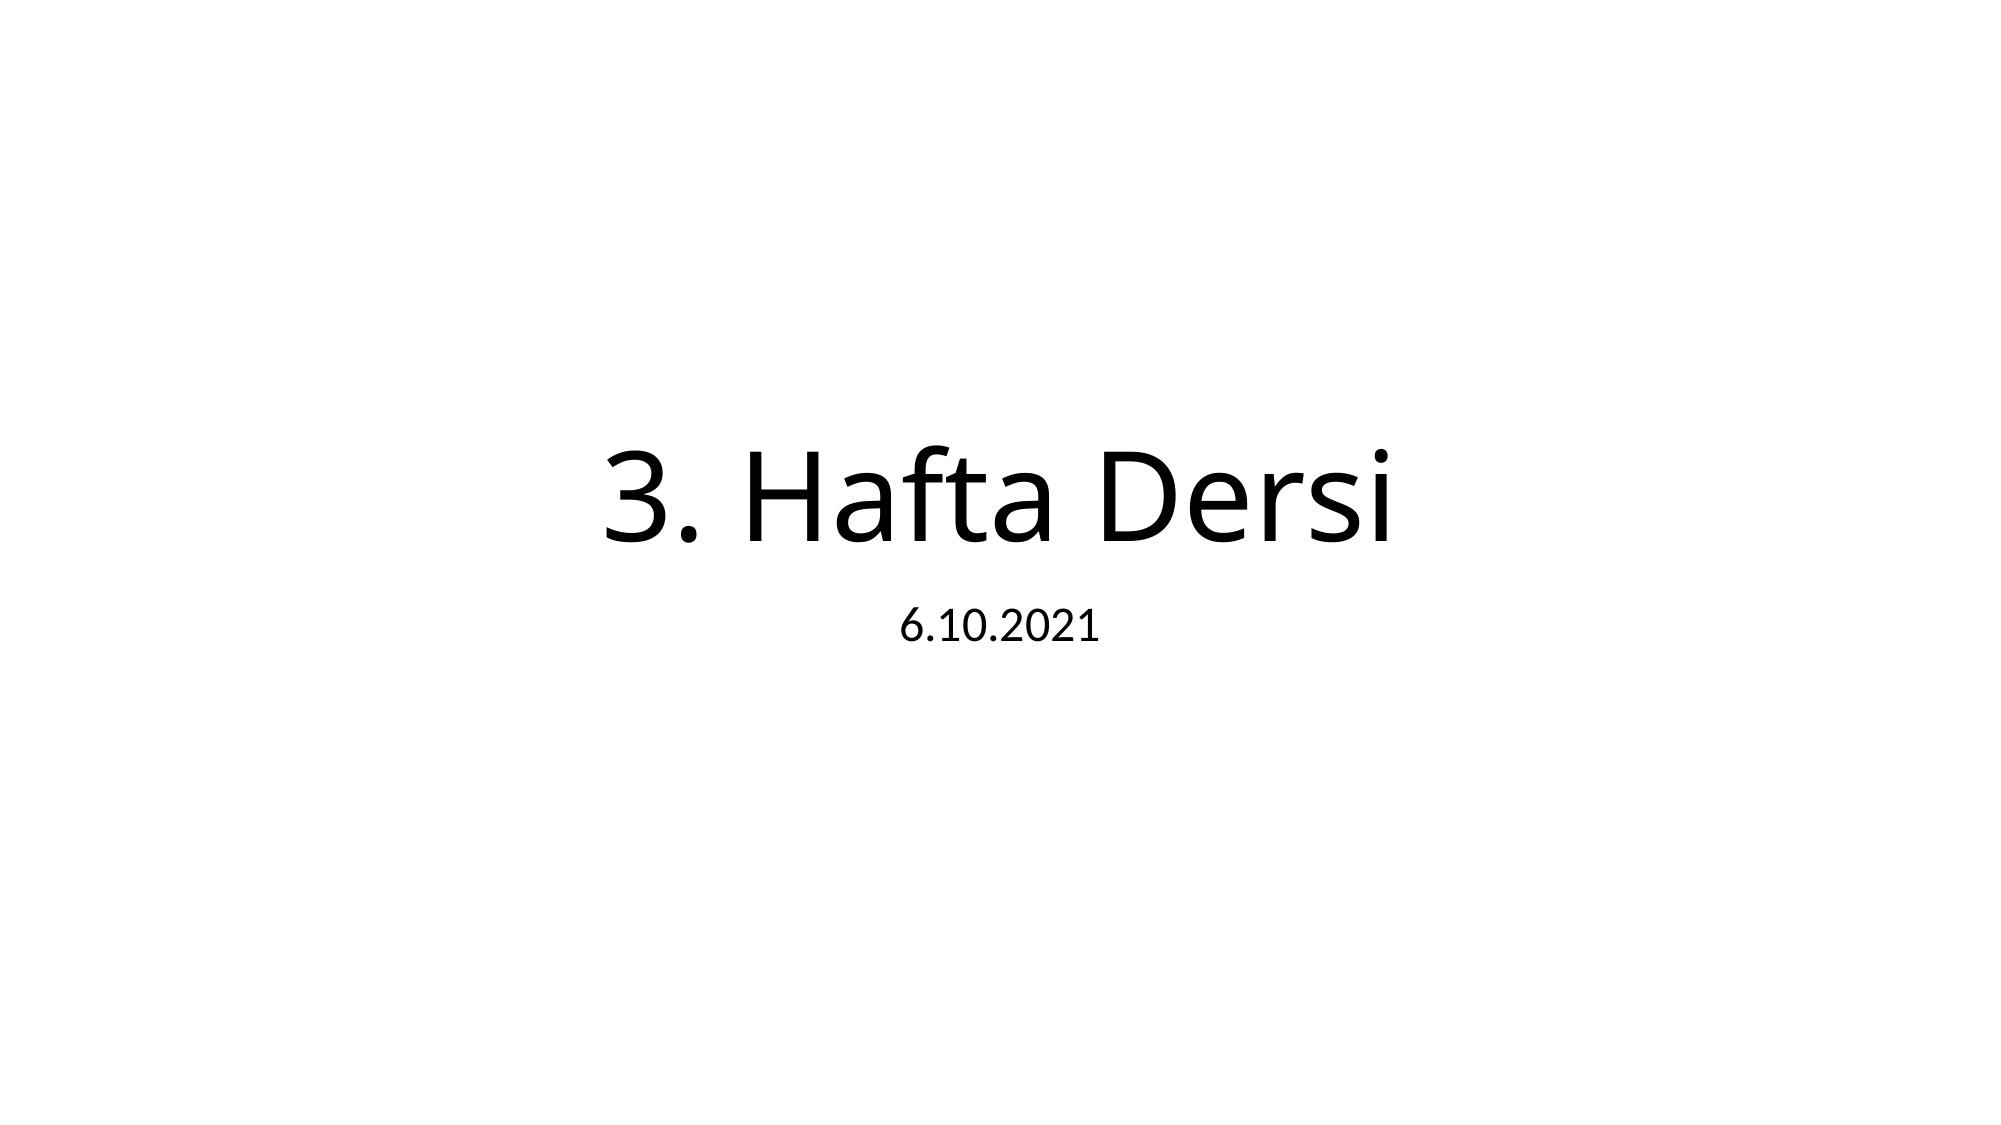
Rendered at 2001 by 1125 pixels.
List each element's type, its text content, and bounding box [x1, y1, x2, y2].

title 3. Hafta Dersi [249, 184, 1750, 576]
subtitle 6.10.2021 [249, 590, 1750, 863]
